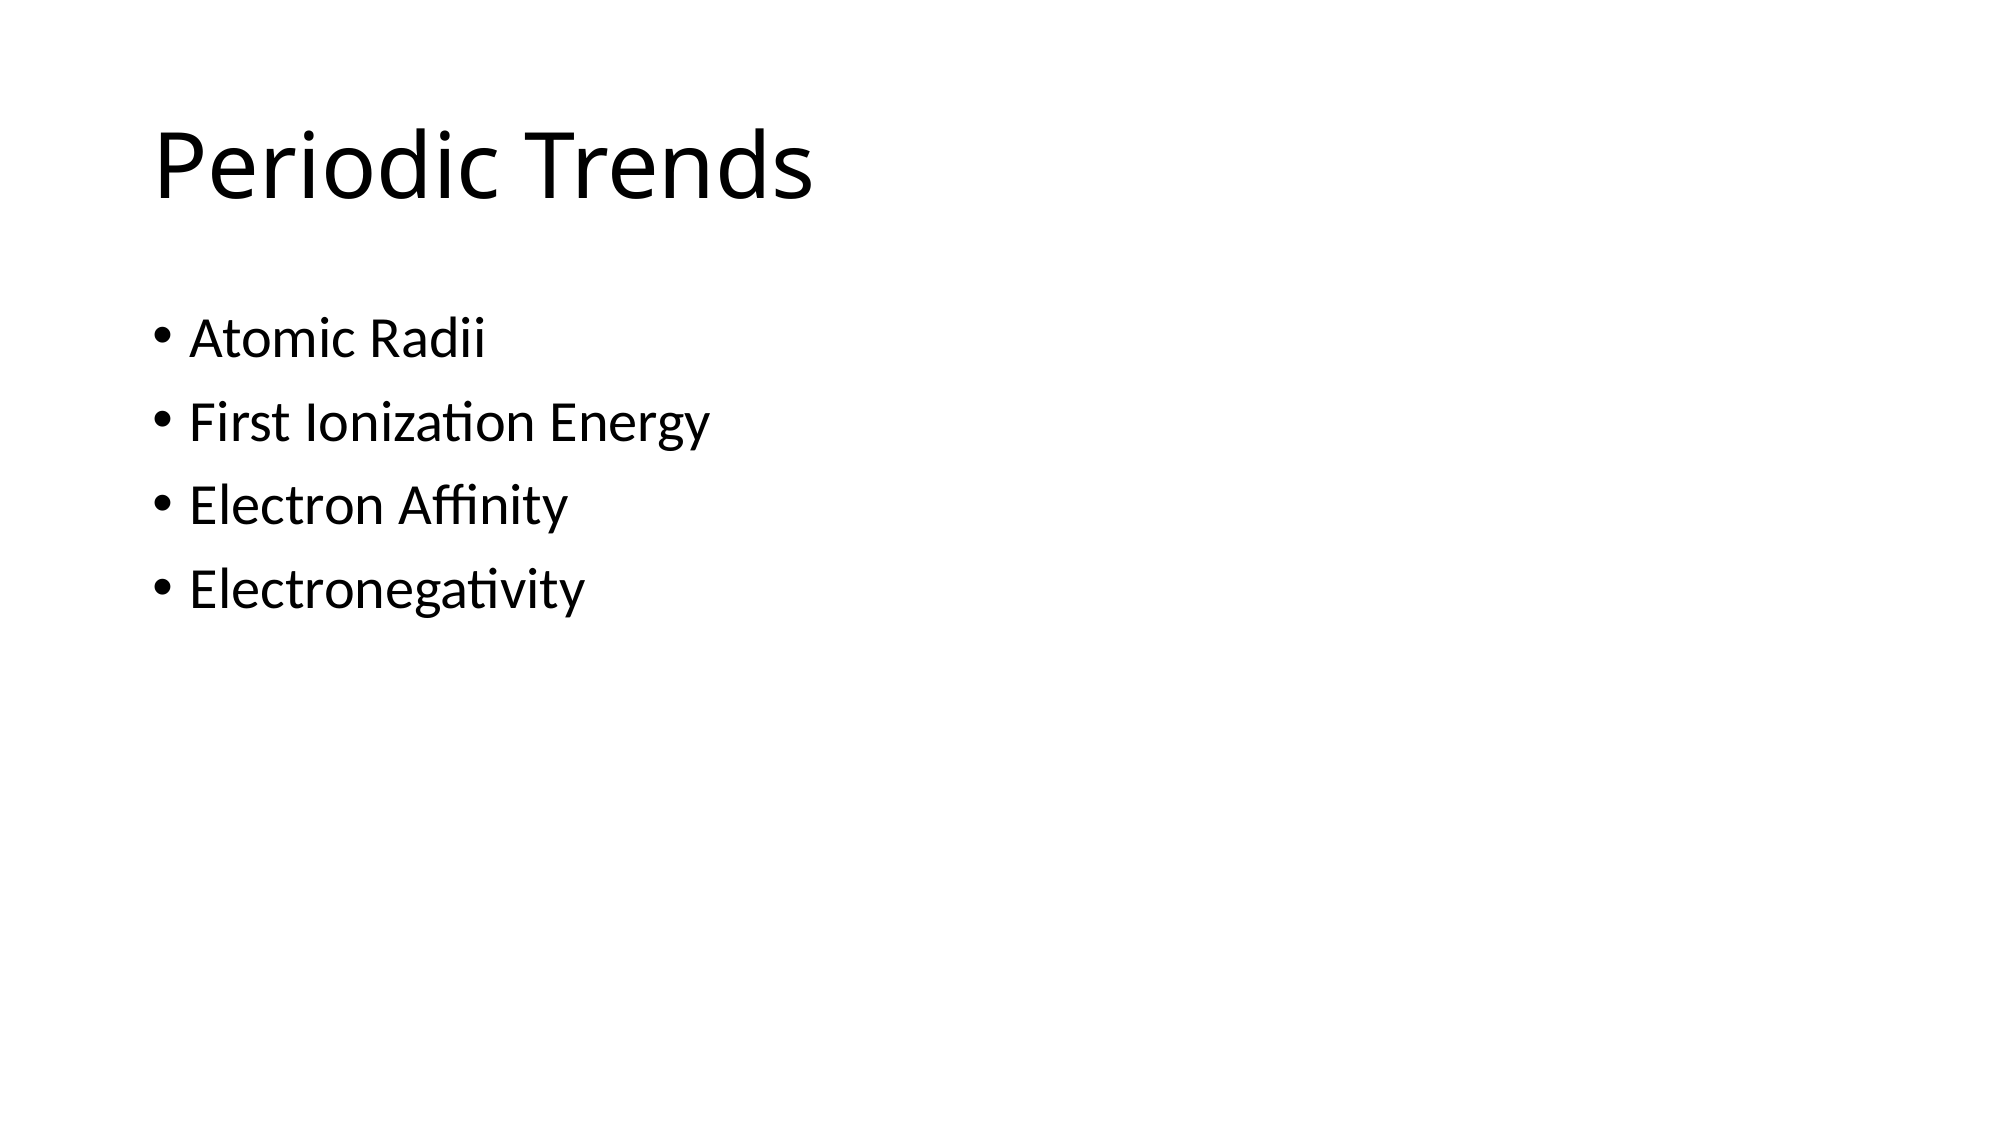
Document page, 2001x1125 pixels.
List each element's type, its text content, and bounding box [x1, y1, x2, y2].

list Atomic Radii First Ionization Energy Electron Affinity Electronegativity [137, 299, 1863, 1014]
title Periodic Trends [137, 59, 1863, 278]
